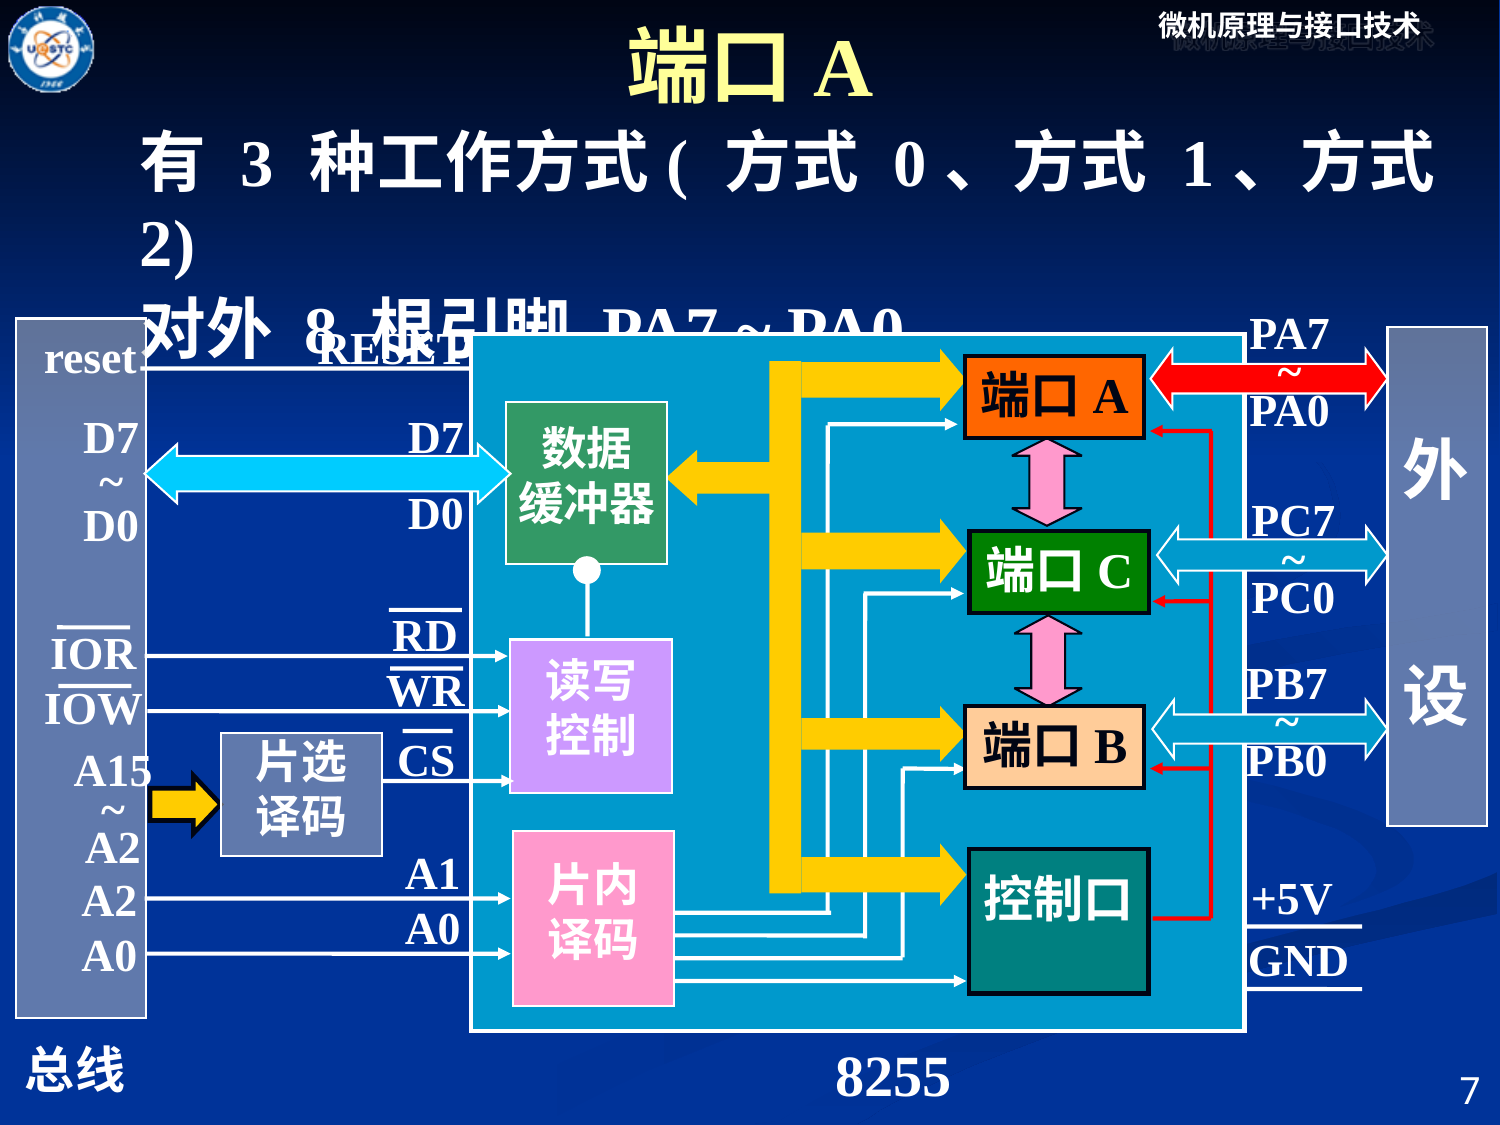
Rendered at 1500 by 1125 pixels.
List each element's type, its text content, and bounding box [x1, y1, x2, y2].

text_box 有 3 种工作方式( 方式 0、方式 1、方式 2) 对外 8 根引脚 PA7 ~ PA0 [50, 112, 1450, 293]
title 端口A [75, 24, 1425, 102]
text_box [12, 293, 1488, 1117]
picture [0, 0, 101, 96]
